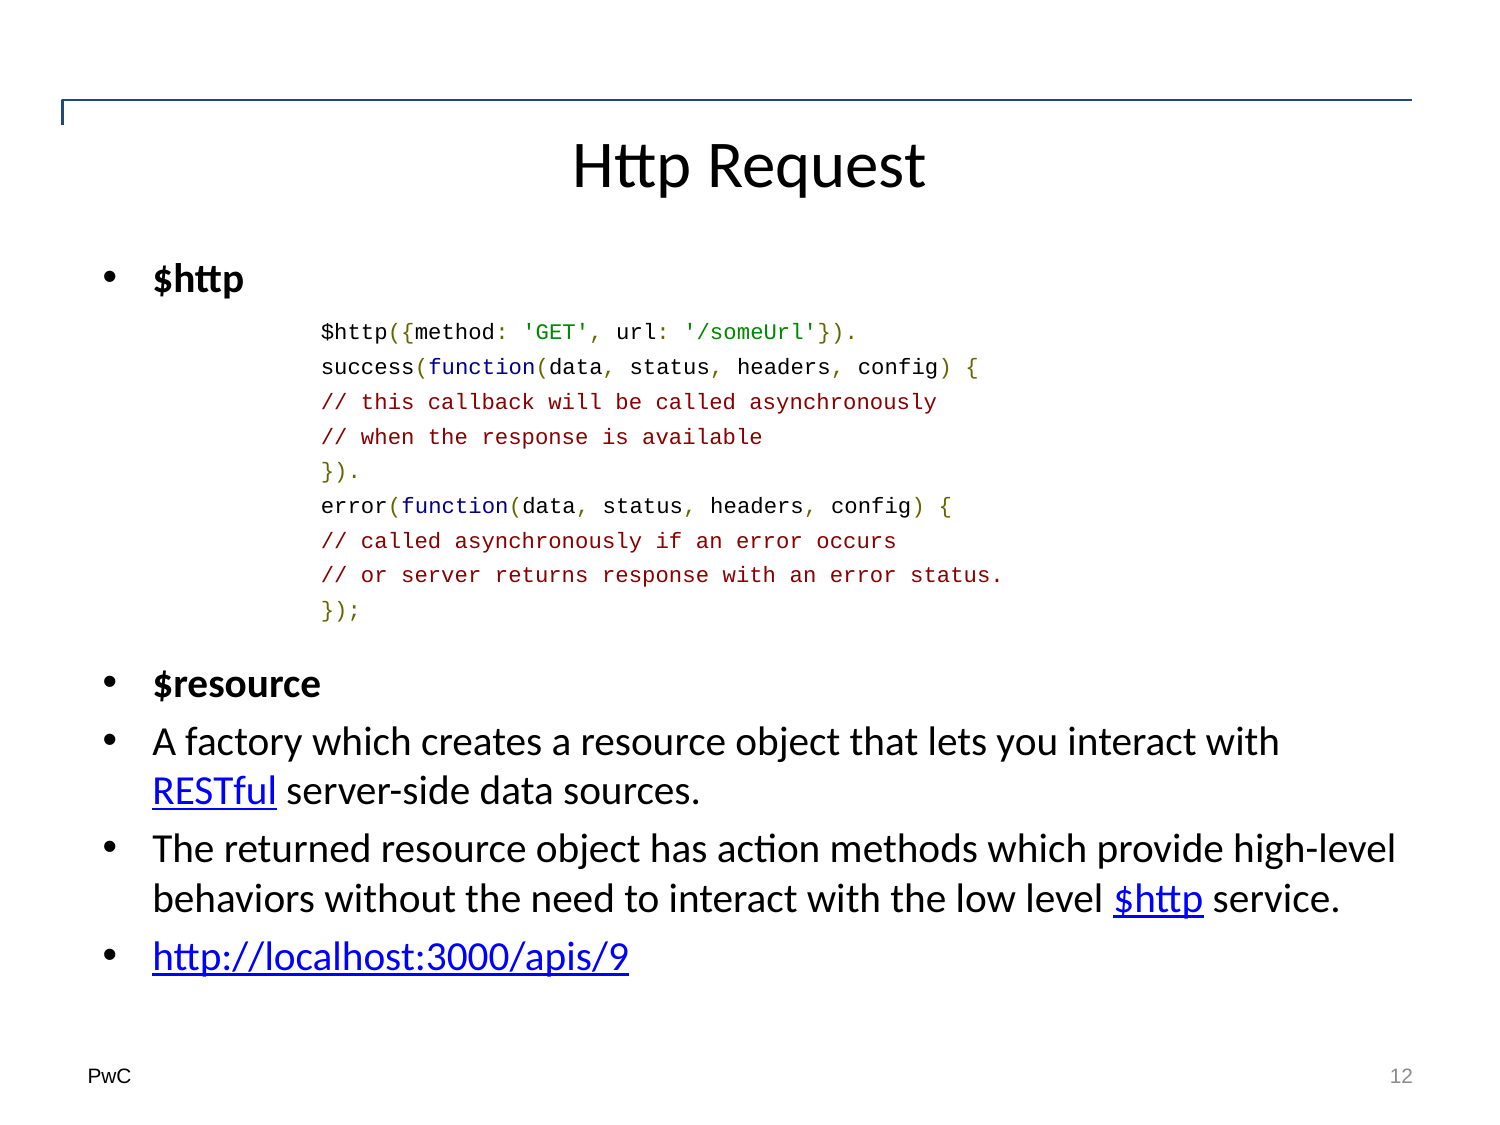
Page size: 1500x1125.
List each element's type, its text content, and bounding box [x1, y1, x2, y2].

text_box [58, 304, 1442, 1125]
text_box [274, 311, 1185, 634]
slide_number 12 [1162, 1062, 1413, 1088]
list $http $resource A factory which creates a resource object that lets you interact with RESTful server-side data sources. The returned resource object has action methods which provide high-level behaviors without the need to interact with the low level $http service. http://localhost:3000/apis/9 [87, 243, 1413, 1013]
title Http Request [87, 112, 1413, 209]
